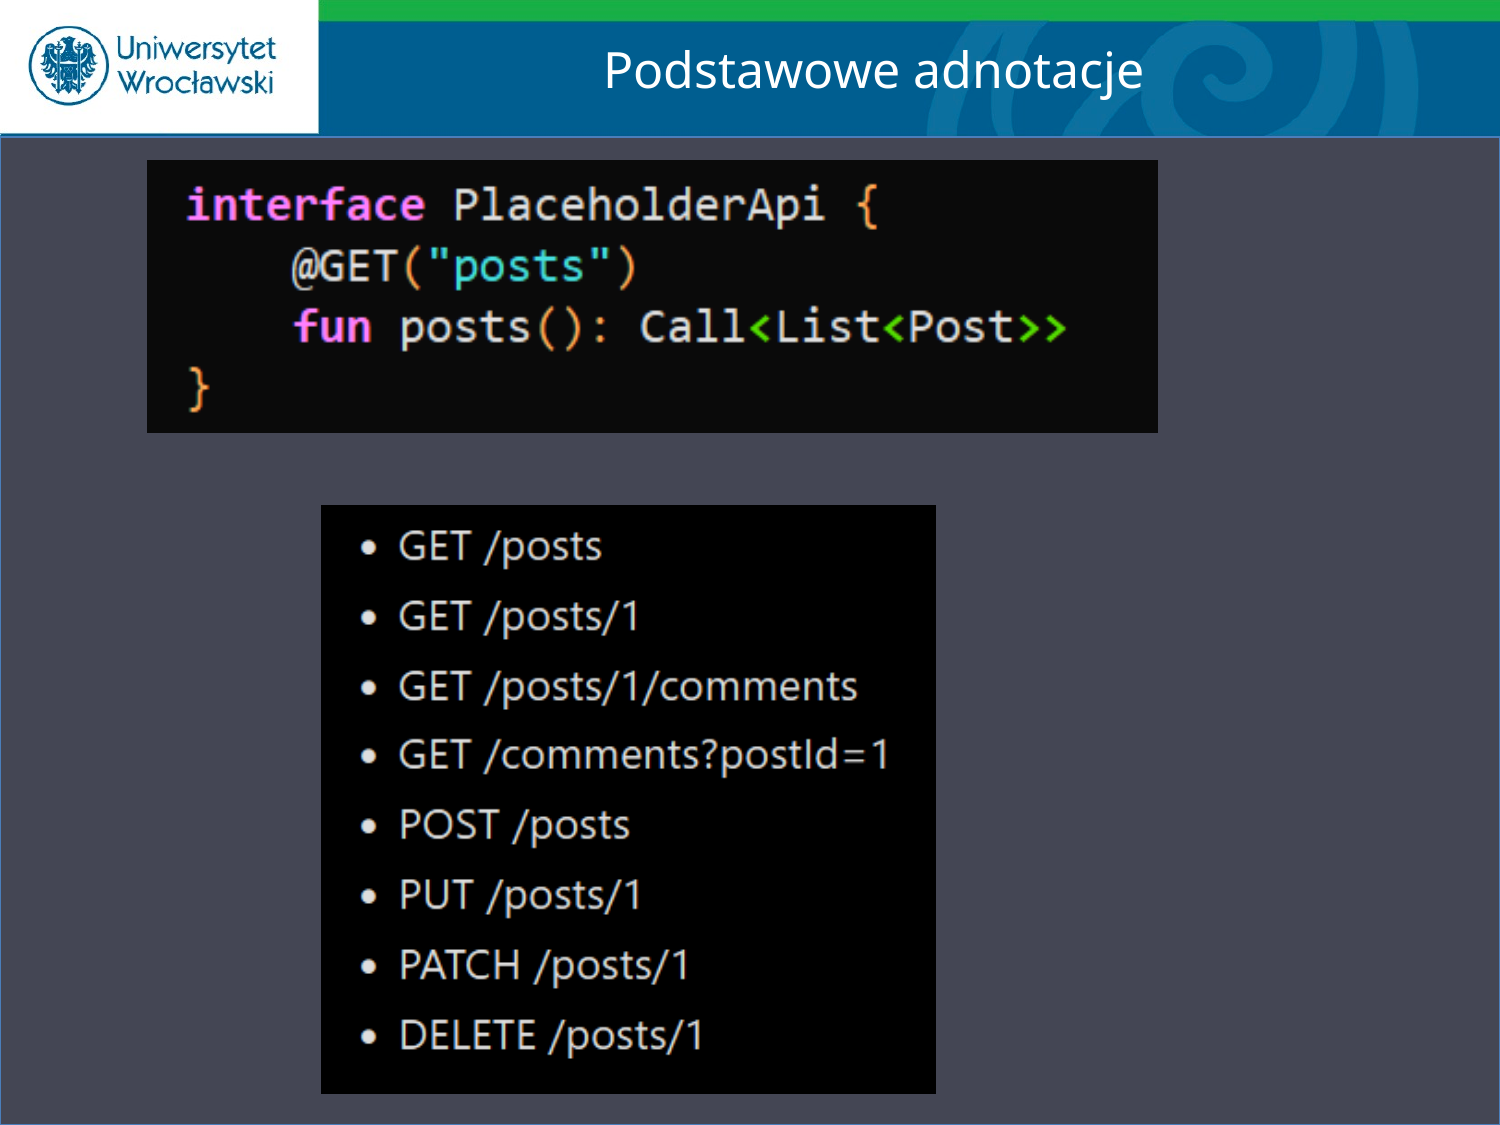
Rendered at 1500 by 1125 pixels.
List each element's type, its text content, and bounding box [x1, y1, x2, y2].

text_box [0, 136, 1500, 1125]
picture [0, 0, 1500, 134]
picture [321, 505, 937, 1095]
text_box Podstawowe adnotacje [324, 30, 1424, 106]
picture [147, 160, 1159, 433]
